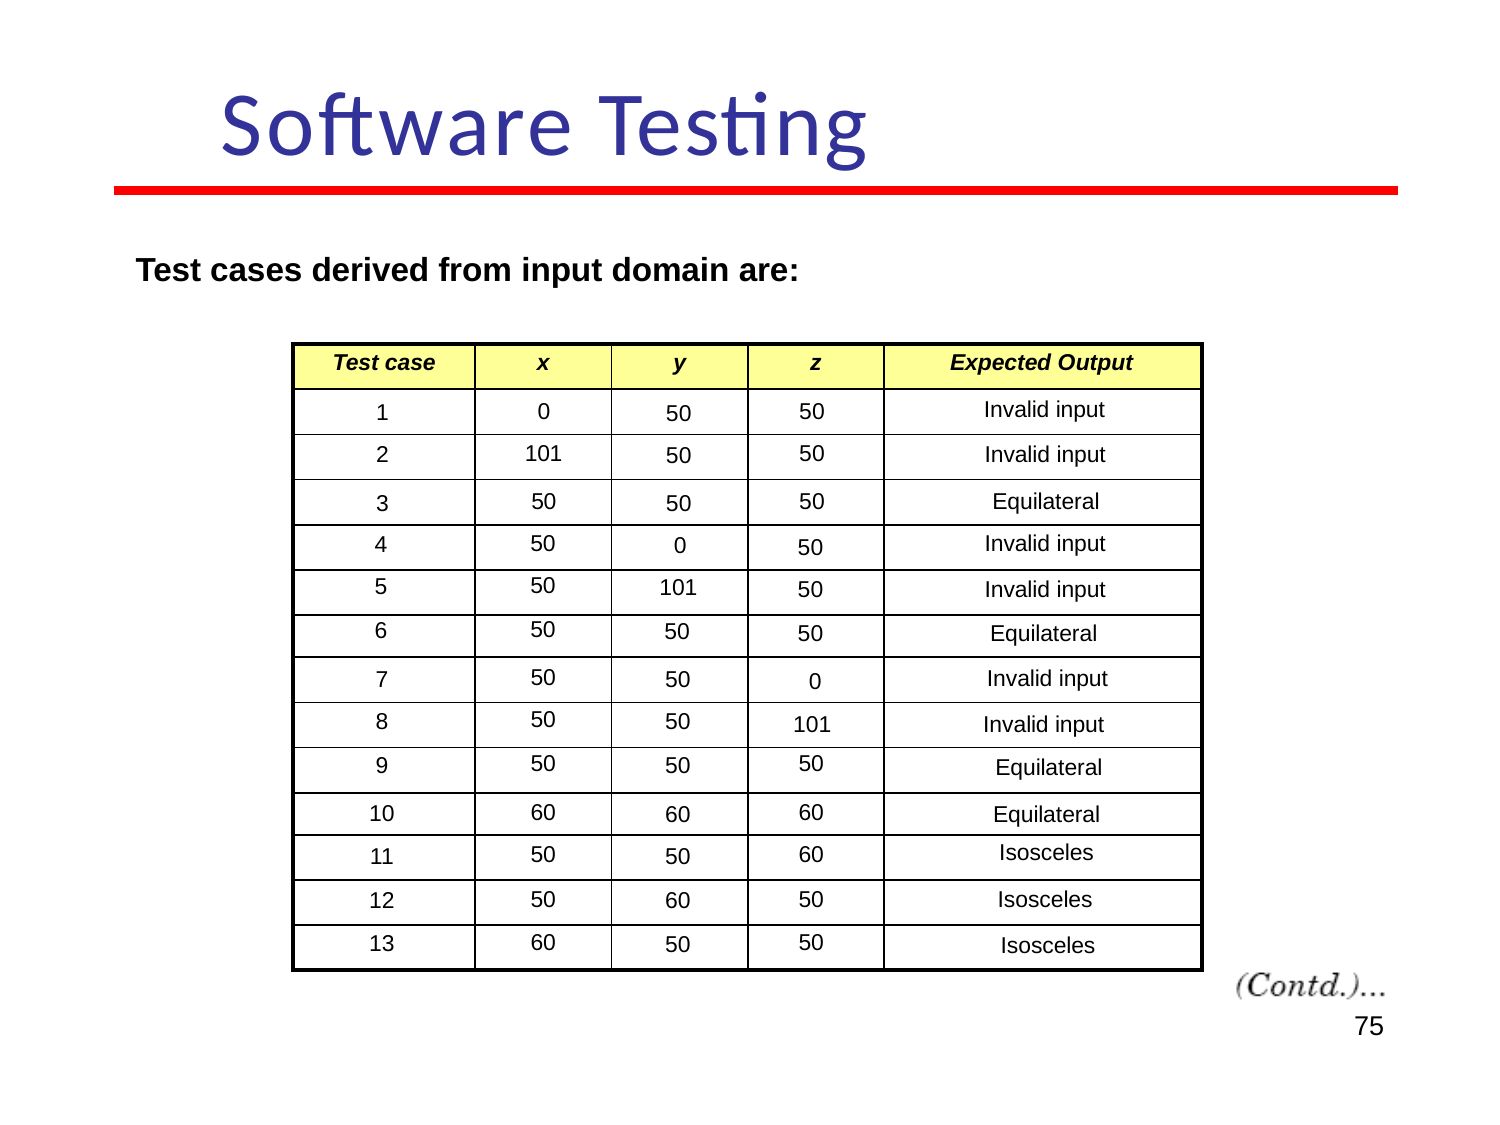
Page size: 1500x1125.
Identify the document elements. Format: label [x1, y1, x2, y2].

table_cell [295, 435, 474, 479]
table_cell [476, 748, 611, 792]
table_cell [476, 571, 611, 614]
table_cell [885, 881, 1200, 924]
table_cell [749, 616, 883, 656]
table_cell [295, 748, 474, 792]
table_cell [885, 390, 1200, 434]
table_cell [885, 703, 1200, 747]
table_cell [885, 616, 1200, 656]
table_cell [885, 794, 1200, 834]
table_header [885, 346, 1200, 388]
text_box [1230, 963, 1390, 1041]
table_cell [612, 435, 747, 479]
table_cell [476, 658, 611, 702]
table_cell [295, 794, 474, 834]
table_cell [612, 926, 747, 968]
table_cell [749, 571, 883, 614]
table_cell [476, 390, 611, 434]
title [105, 23, 982, 213]
table_header [295, 346, 474, 388]
table_cell [476, 435, 611, 479]
table_cell [749, 526, 883, 569]
table_cell [749, 748, 883, 792]
table_cell [885, 480, 1200, 524]
table_header [612, 346, 747, 388]
table_cell [295, 836, 474, 879]
table_cell [749, 435, 883, 479]
table_cell [476, 616, 611, 656]
table_cell [749, 881, 883, 924]
table_cell [885, 836, 1200, 879]
table_cell [612, 571, 747, 614]
table_cell [749, 926, 883, 968]
text_box [133, 246, 823, 289]
table_cell [612, 748, 747, 792]
table_cell [612, 794, 747, 834]
table_cell [612, 881, 747, 924]
table_cell [476, 794, 611, 834]
table_cell [476, 926, 611, 968]
table_cell [612, 526, 747, 569]
table_cell [612, 616, 747, 656]
table_cell [885, 526, 1200, 569]
table_cell [295, 658, 474, 702]
table_cell [295, 526, 474, 569]
table_cell [476, 480, 611, 524]
table_cell [295, 616, 474, 656]
table_header [476, 346, 611, 388]
table_cell [885, 571, 1200, 614]
table_cell [295, 480, 474, 524]
table_cell [476, 526, 611, 569]
table_cell [885, 926, 1200, 968]
table_cell [749, 703, 883, 747]
table_cell [612, 390, 747, 434]
table_cell [295, 881, 474, 924]
table_cell [612, 658, 747, 702]
table_cell [612, 703, 747, 747]
table_cell [476, 836, 611, 879]
table_cell [612, 480, 747, 524]
table_cell [749, 480, 883, 524]
table_cell [295, 703, 474, 747]
table_cell [885, 658, 1200, 702]
table_cell [295, 571, 474, 614]
table_cell [885, 435, 1200, 479]
table_cell [749, 836, 883, 879]
table_cell [476, 703, 611, 747]
table_cell [295, 926, 474, 968]
table_cell [295, 390, 474, 434]
table_cell [749, 794, 883, 834]
table_header [749, 346, 883, 388]
table_cell [885, 748, 1200, 792]
table_cell [612, 836, 747, 879]
table_cell [749, 390, 883, 434]
table_cell [476, 881, 611, 924]
table_cell [749, 658, 883, 702]
